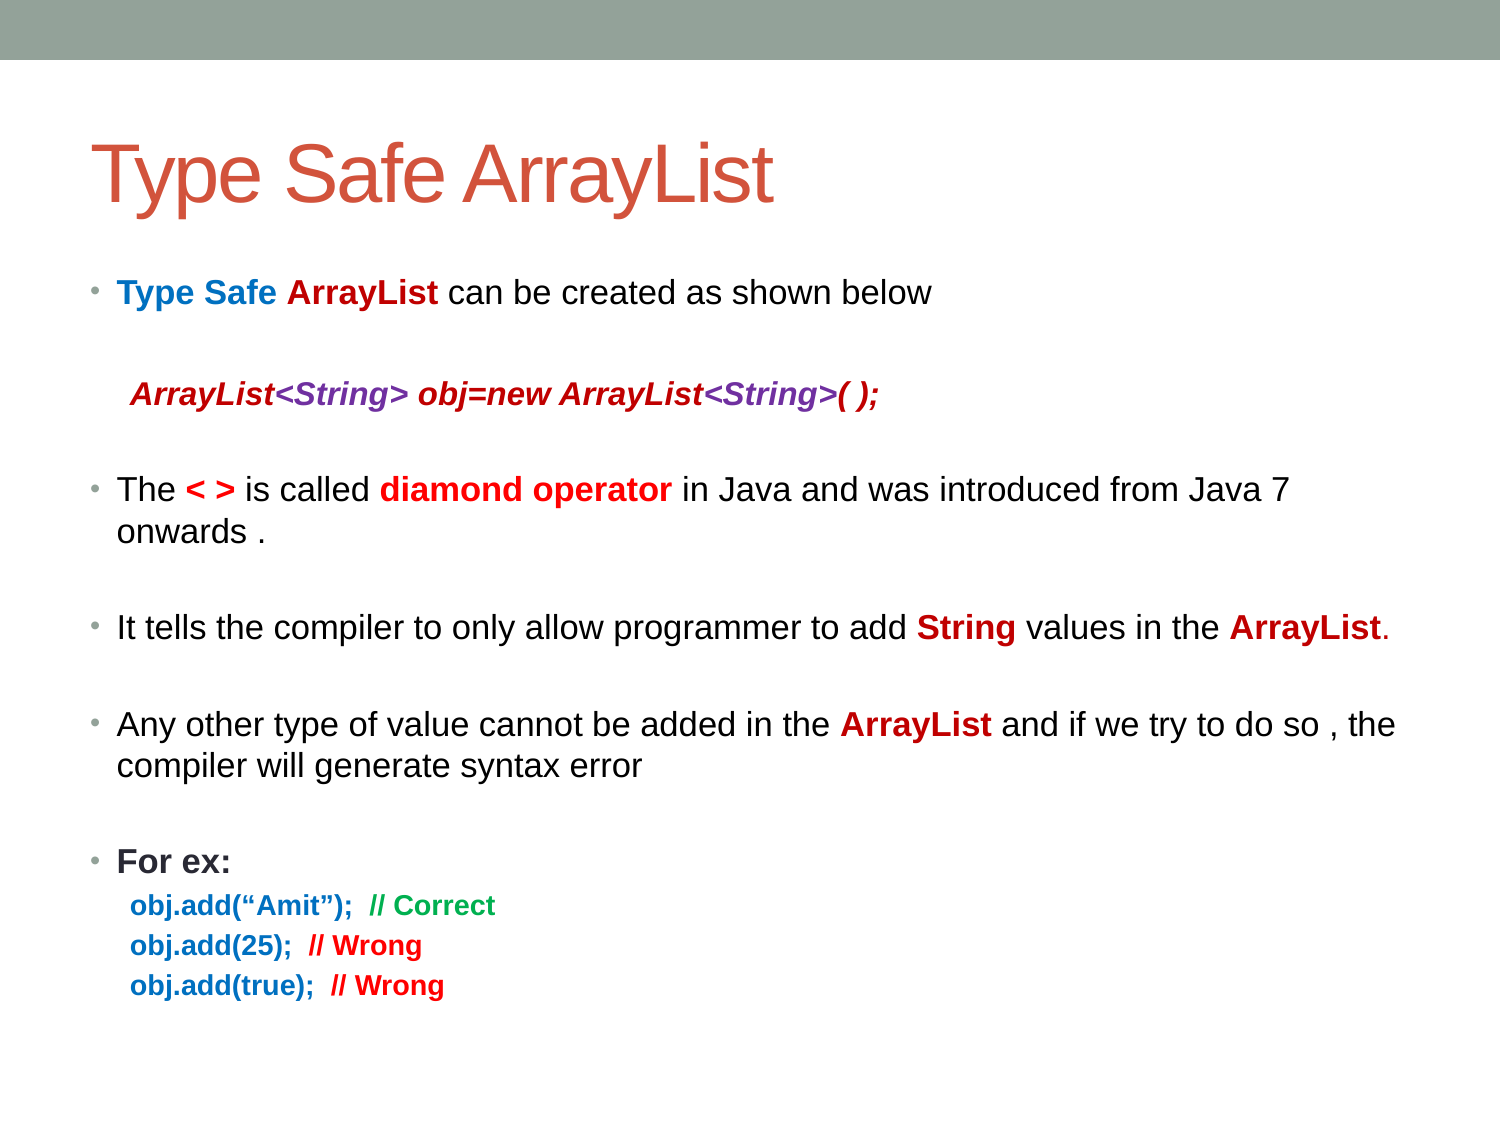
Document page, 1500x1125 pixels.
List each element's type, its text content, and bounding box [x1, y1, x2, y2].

title Type Safe ArrayList [75, 87, 1425, 250]
list Type Safe ArrayList can be created as shown below ArrayList<String> obj=new ArrayList<String>( ); The < > is called diamond operator in Java and was introduced from Java 7 onwards . It tells the compiler to only allow programmer to add String values in the ArrayList. Any other type of value cannot be added in the ArrayList and if we try to do so , the compiler will generate syntax error For ex: obj.add(“Amit”); // Correct obj.add(25); // Wrong obj.add(true); // Wrong [75, 262, 1425, 1063]
